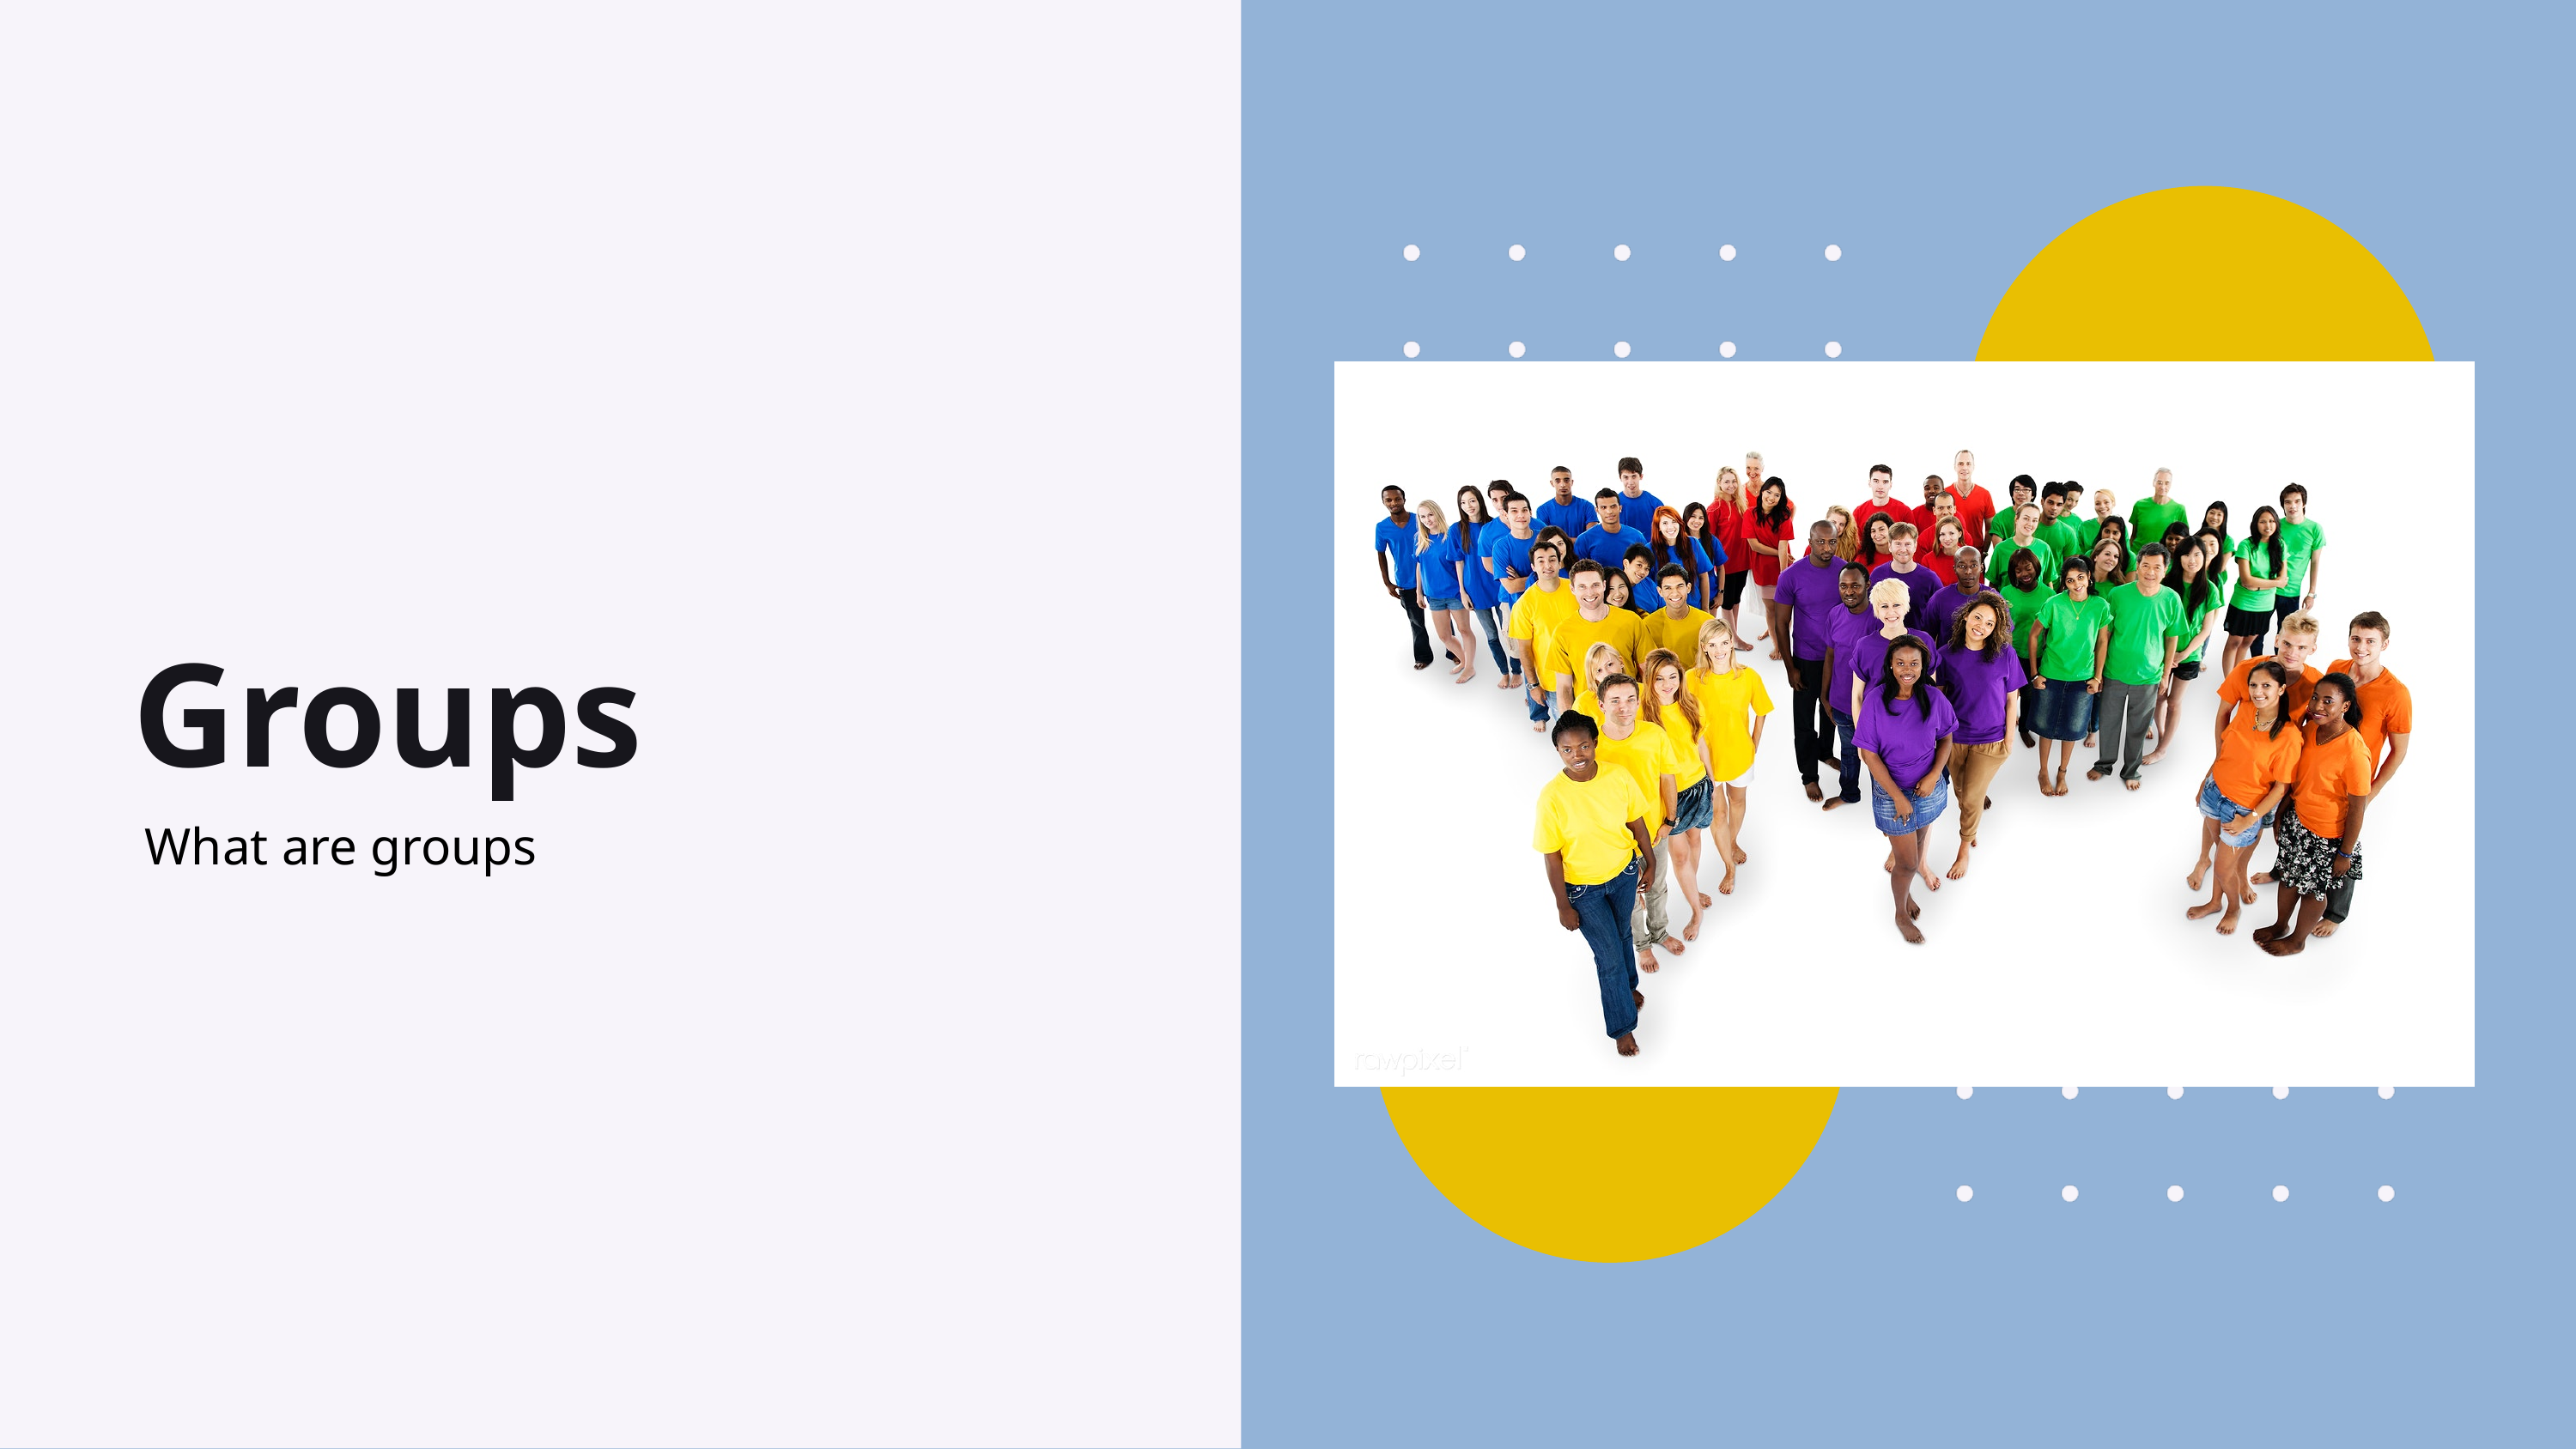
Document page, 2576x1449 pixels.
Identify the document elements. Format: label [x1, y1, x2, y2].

text_box [1382, 1094, 1838, 1263]
text_box [1975, 185, 2435, 361]
text_box [132, 589, 1111, 877]
text_box [0, 0, 1242, 1449]
picture [1334, 238, 2475, 1208]
